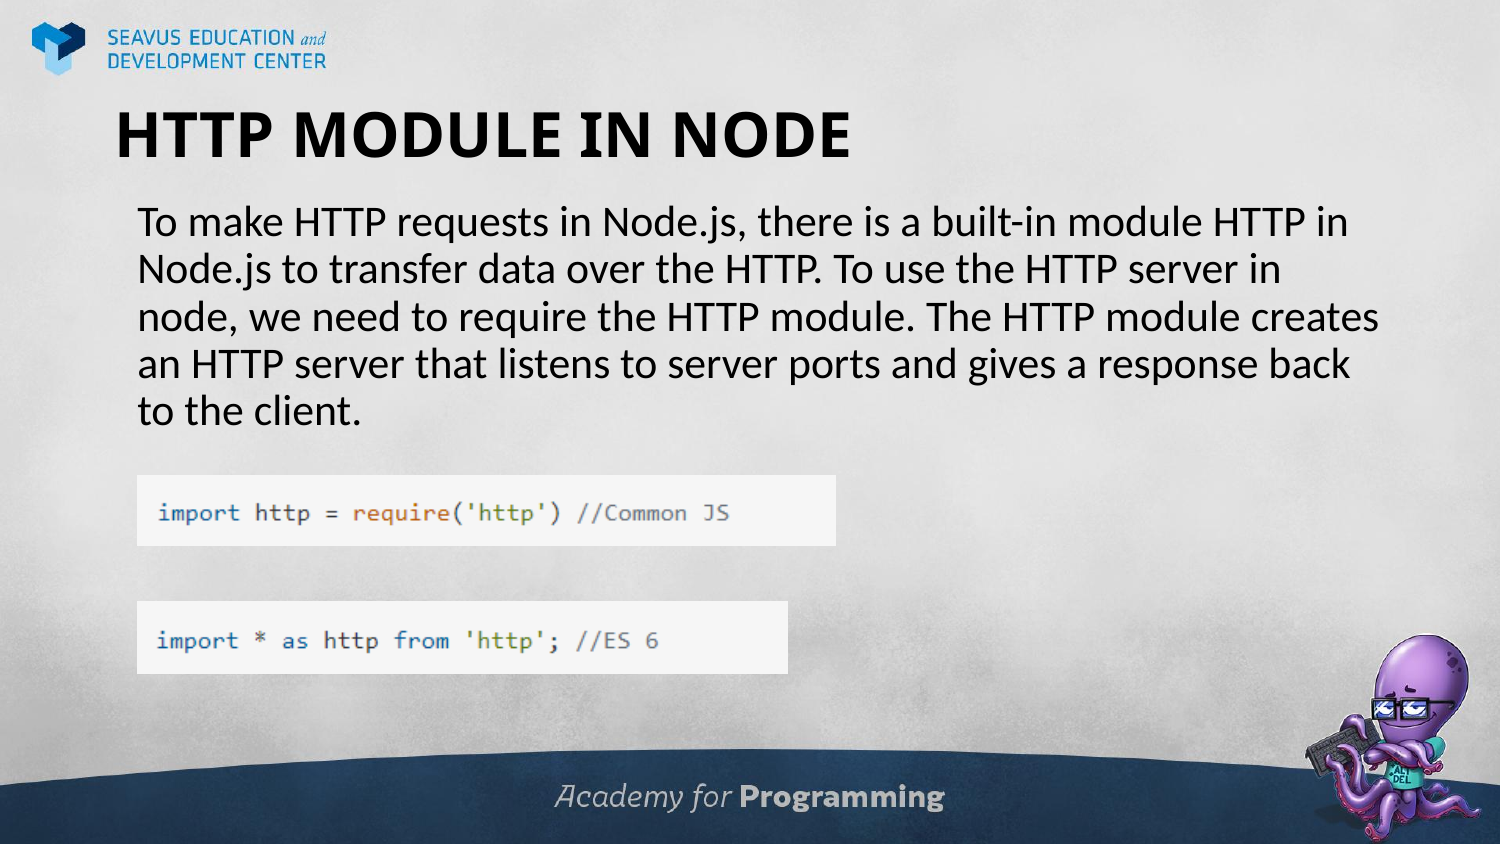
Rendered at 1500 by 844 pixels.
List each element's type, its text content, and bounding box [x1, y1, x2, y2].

picture [0, 0, 1500, 844]
list To make HTTP requests in Node.js, there is a built-in module HTTP in Node.js to transfer data over the HTTP. To use the HTTP server in node, we need to require the HTTP module. The HTTP module creates an HTTP server that listens to server ports and gives a response back to the client. [103, 193, 1397, 729]
title HTTP MODULE IN NODE [103, 70, 1366, 193]
